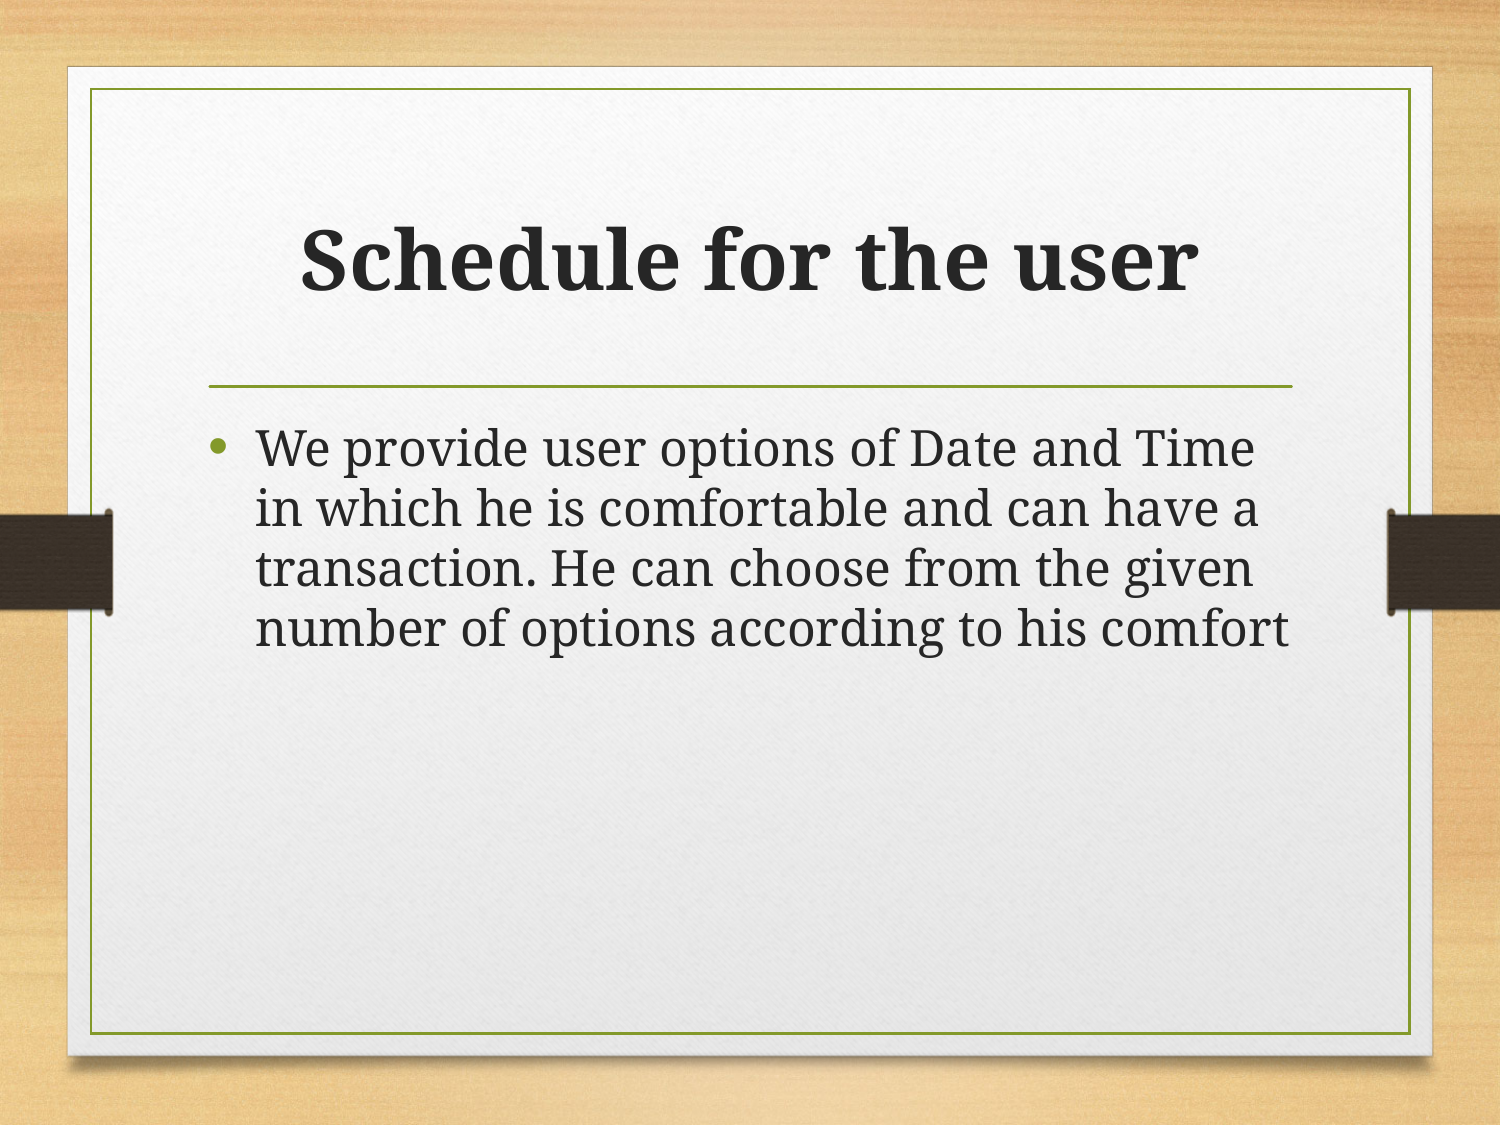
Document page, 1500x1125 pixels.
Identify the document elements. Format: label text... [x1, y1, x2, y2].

title Schedule for the user [193, 150, 1309, 365]
picture [0, 0, 1500, 1125]
list We provide user options of Date and Time in which he is comfortable and can have a transaction. He can choose from the given number of options according to his comfort [193, 408, 1309, 974]
